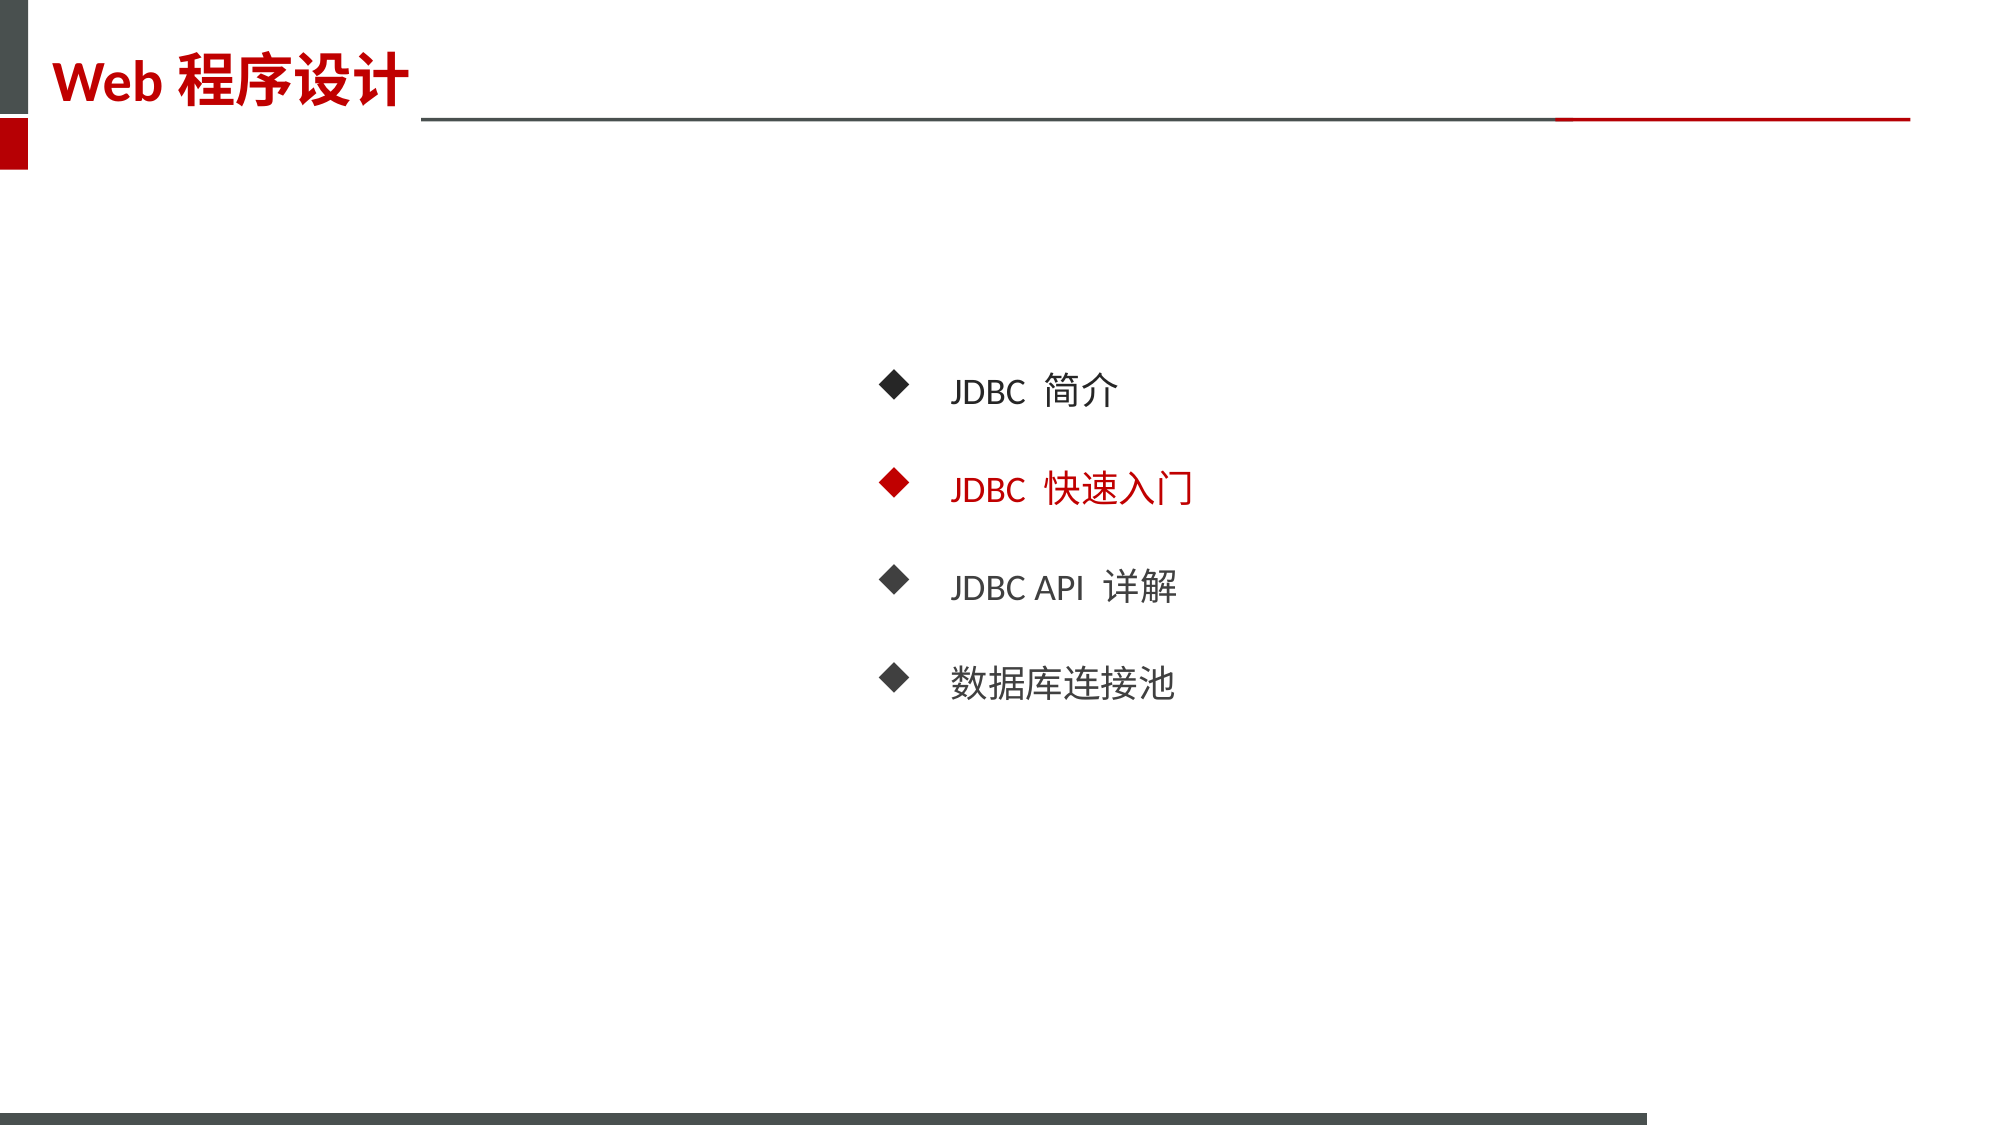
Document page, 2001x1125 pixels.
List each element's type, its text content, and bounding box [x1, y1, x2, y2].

list JDBC 简介 JDBC 快速入门 JDBC API 详解 数据库连接池 [860, 213, 1841, 912]
